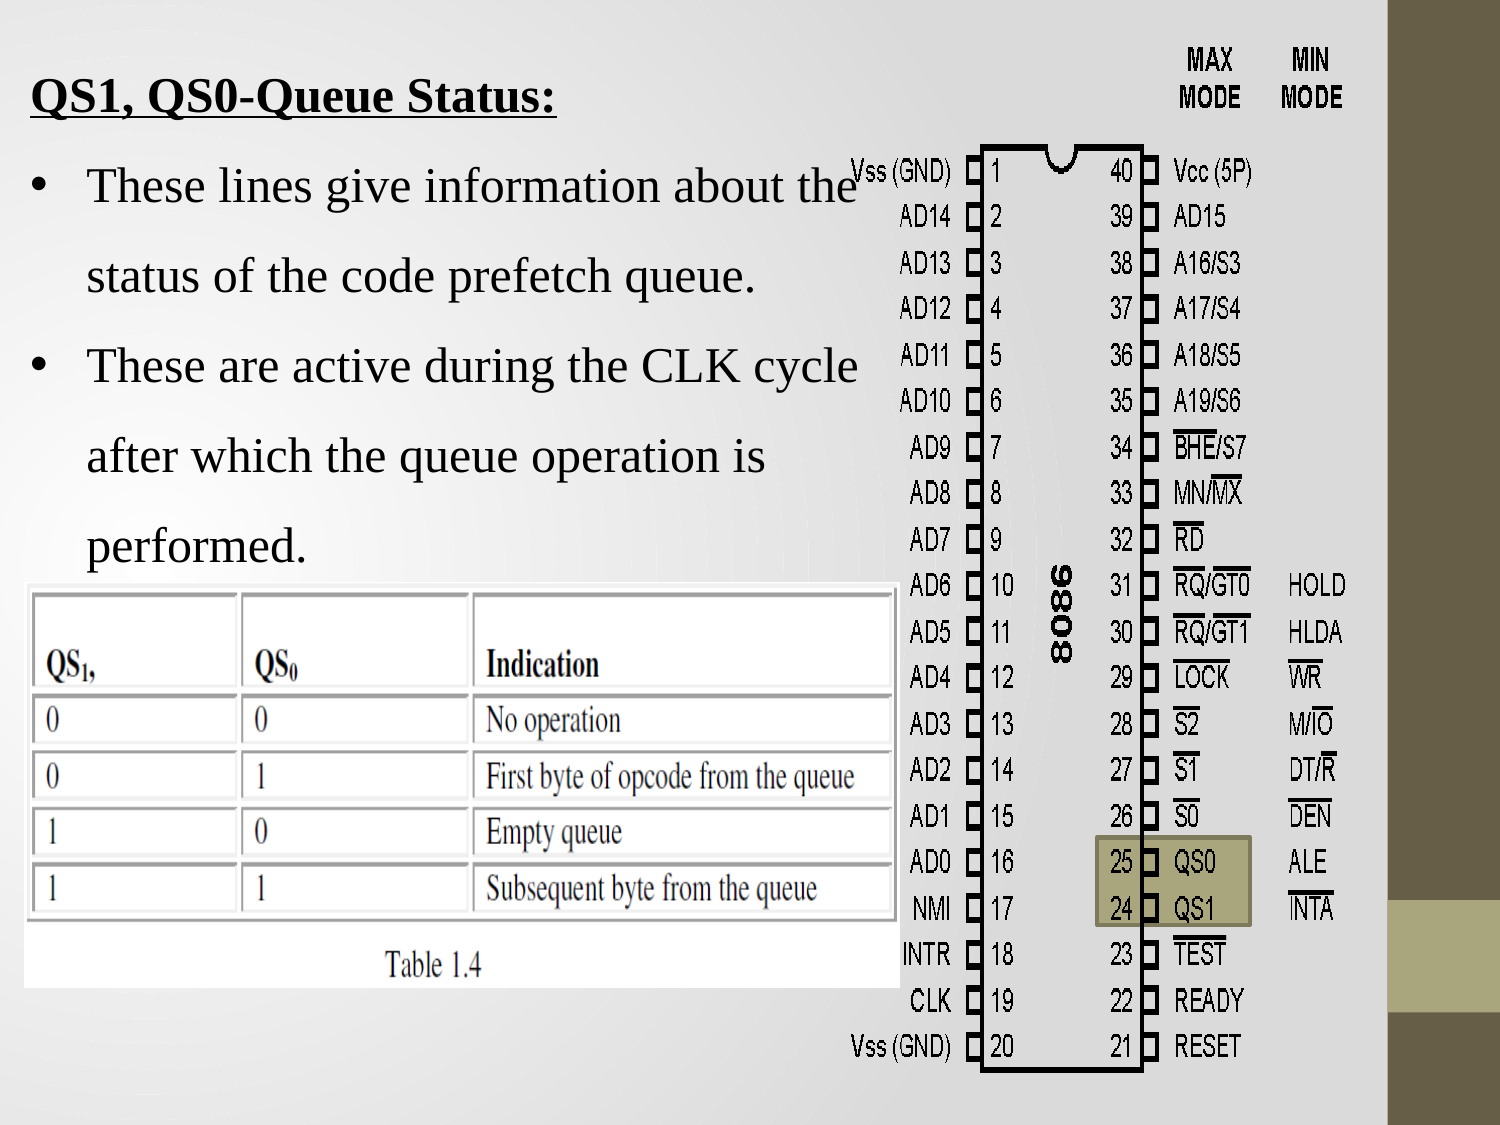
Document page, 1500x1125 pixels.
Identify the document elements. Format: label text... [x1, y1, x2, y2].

text_box QS1, QS0-Queue Status: These lines give information about the status of the code prefetch queue. These are active during the CLK cycle after which the queue operation is performed. [15, 25, 903, 581]
picture [24, 36, 1357, 1090]
